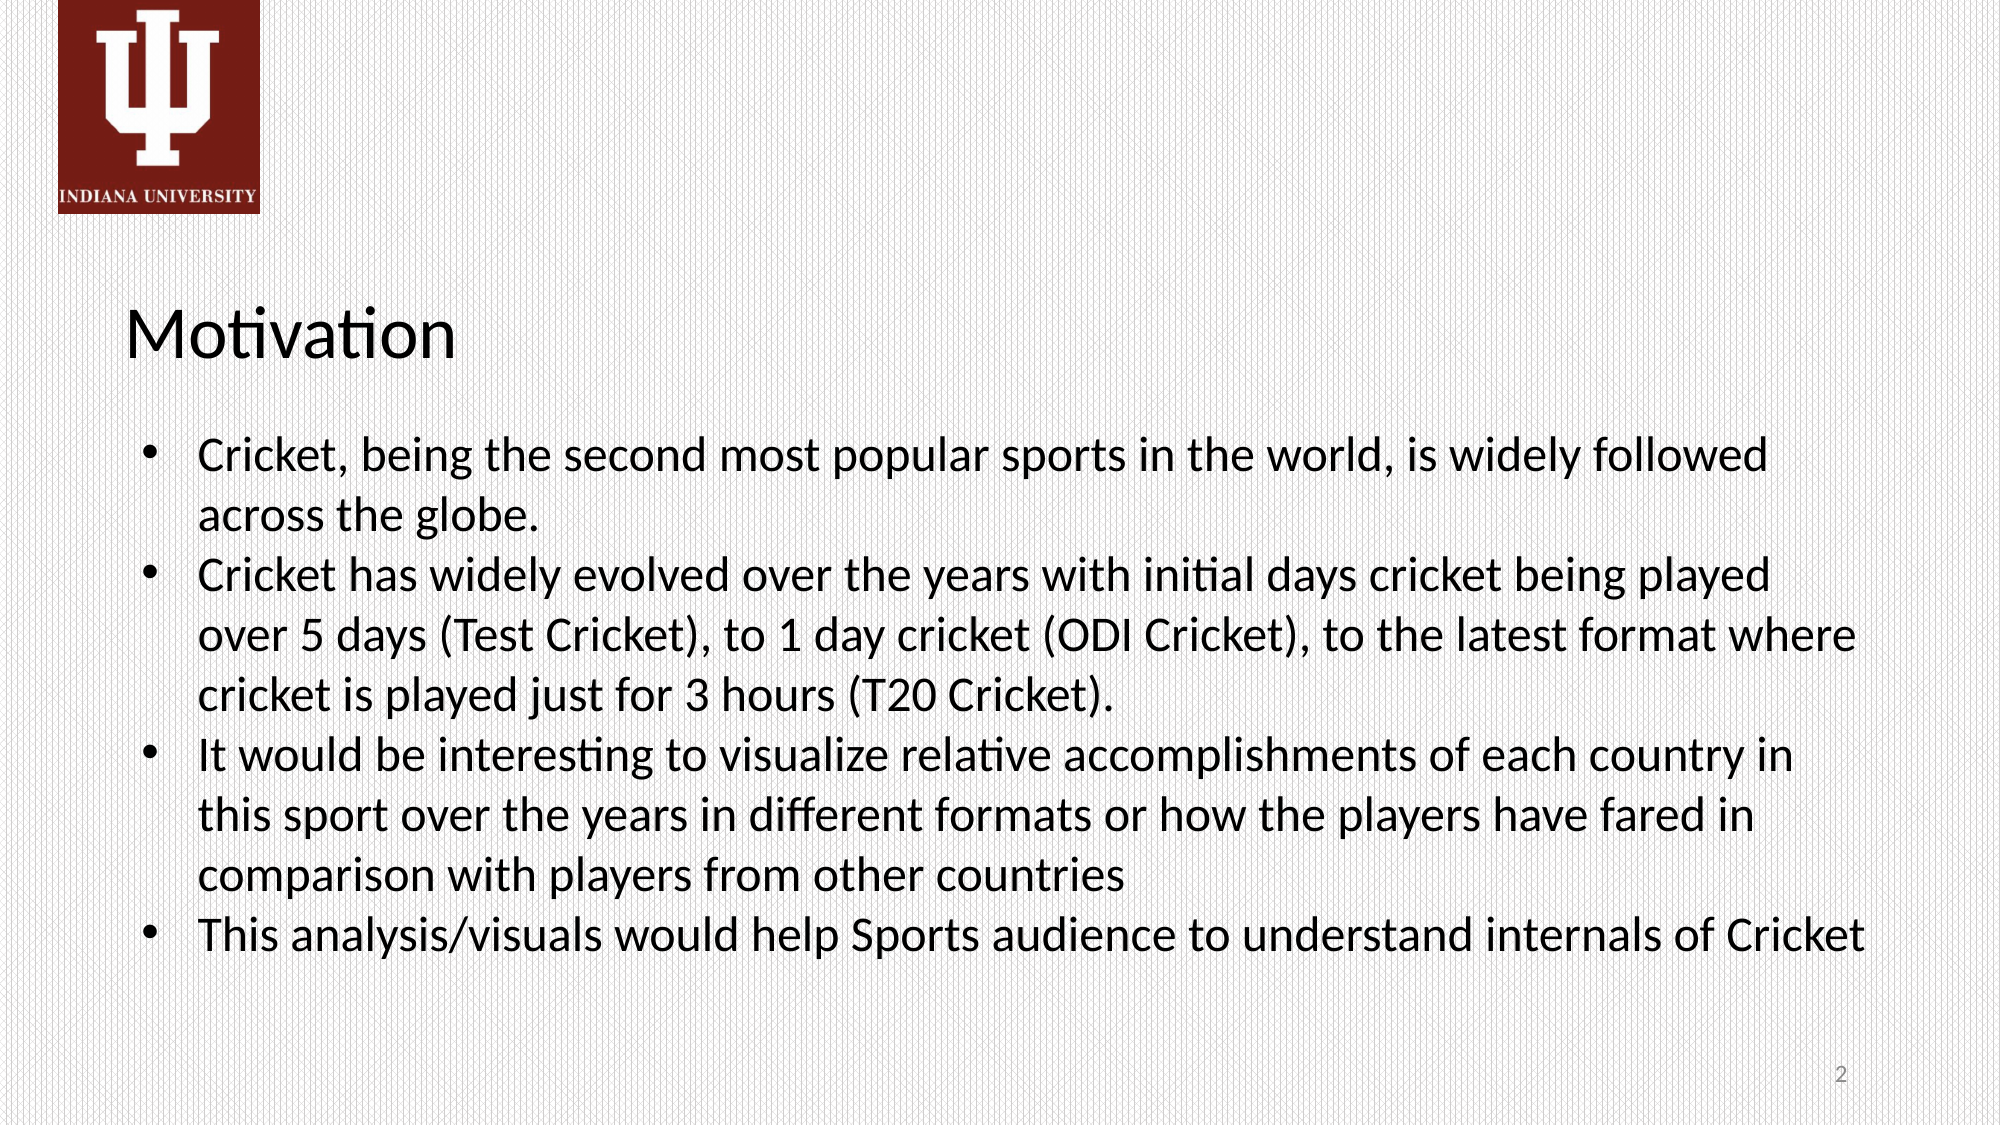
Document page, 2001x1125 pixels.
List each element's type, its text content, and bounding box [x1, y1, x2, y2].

picture [58, 0, 260, 214]
slide_number 2 [1412, 1042, 1863, 1103]
text_box Motivation [109, 276, 1000, 382]
text_box Cricket, being the second most popular sports in the world, is widely followed across the globe. Cricket has widely evolved over the years with initial days cricket being played over 5 days (Test Cricket), to 1 day cricket (ODI Cricket), to the latest format where cricket is played just for 3 hours (T20 Cricket). It would be interesting to visualize relative accomplishments of each country in this sport over the years in different formats or how the players have fared in comparison with players from other countries This analysis/visuals would help Sports audience to understand internals of Cricket [126, 414, 1886, 1029]
